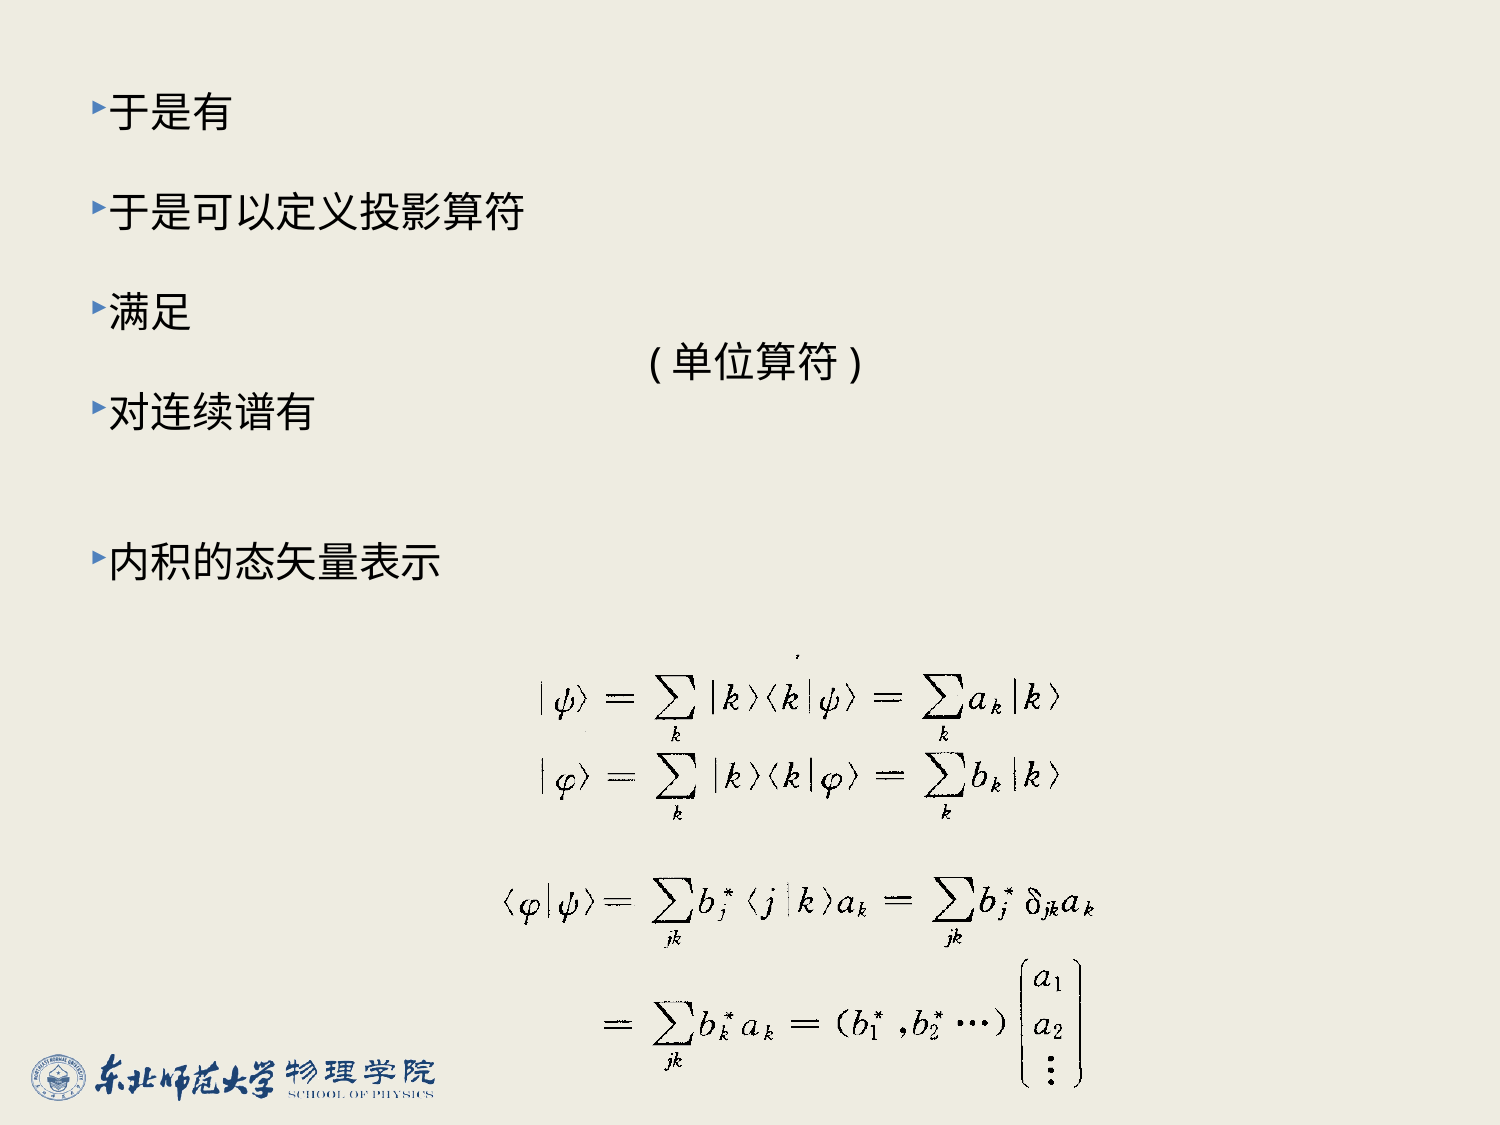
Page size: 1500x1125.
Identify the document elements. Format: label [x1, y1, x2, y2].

picture [498, 644, 1111, 1101]
picture [20, 1054, 440, 1101]
